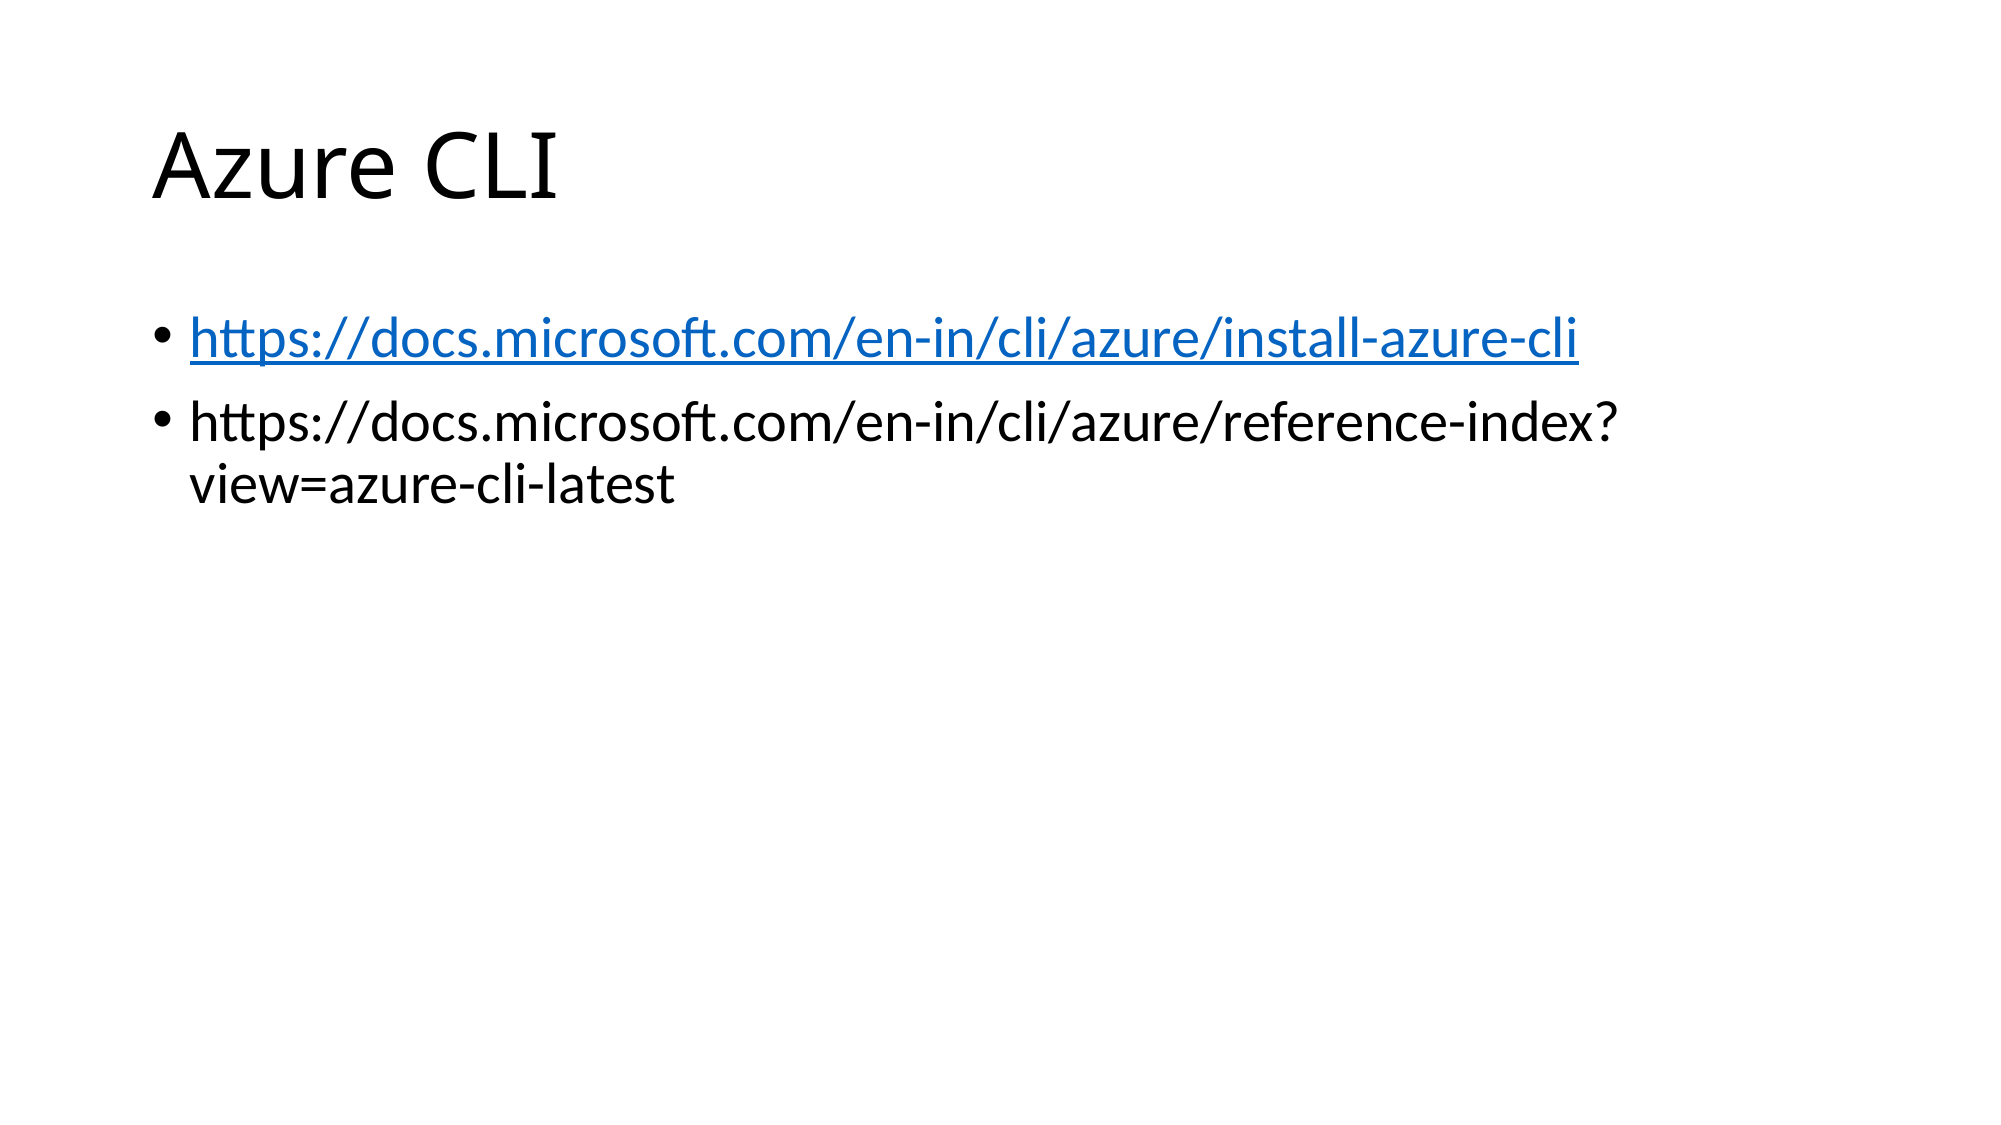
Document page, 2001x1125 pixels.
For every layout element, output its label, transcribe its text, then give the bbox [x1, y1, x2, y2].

list https://docs.microsoft.com/en-in/cli/azure/install-azure-cli https://docs.microsoft.com/en-in/cli/azure/reference-index?view=azure-cli-latest [137, 299, 1863, 1014]
title Azure CLI [137, 59, 1863, 278]
